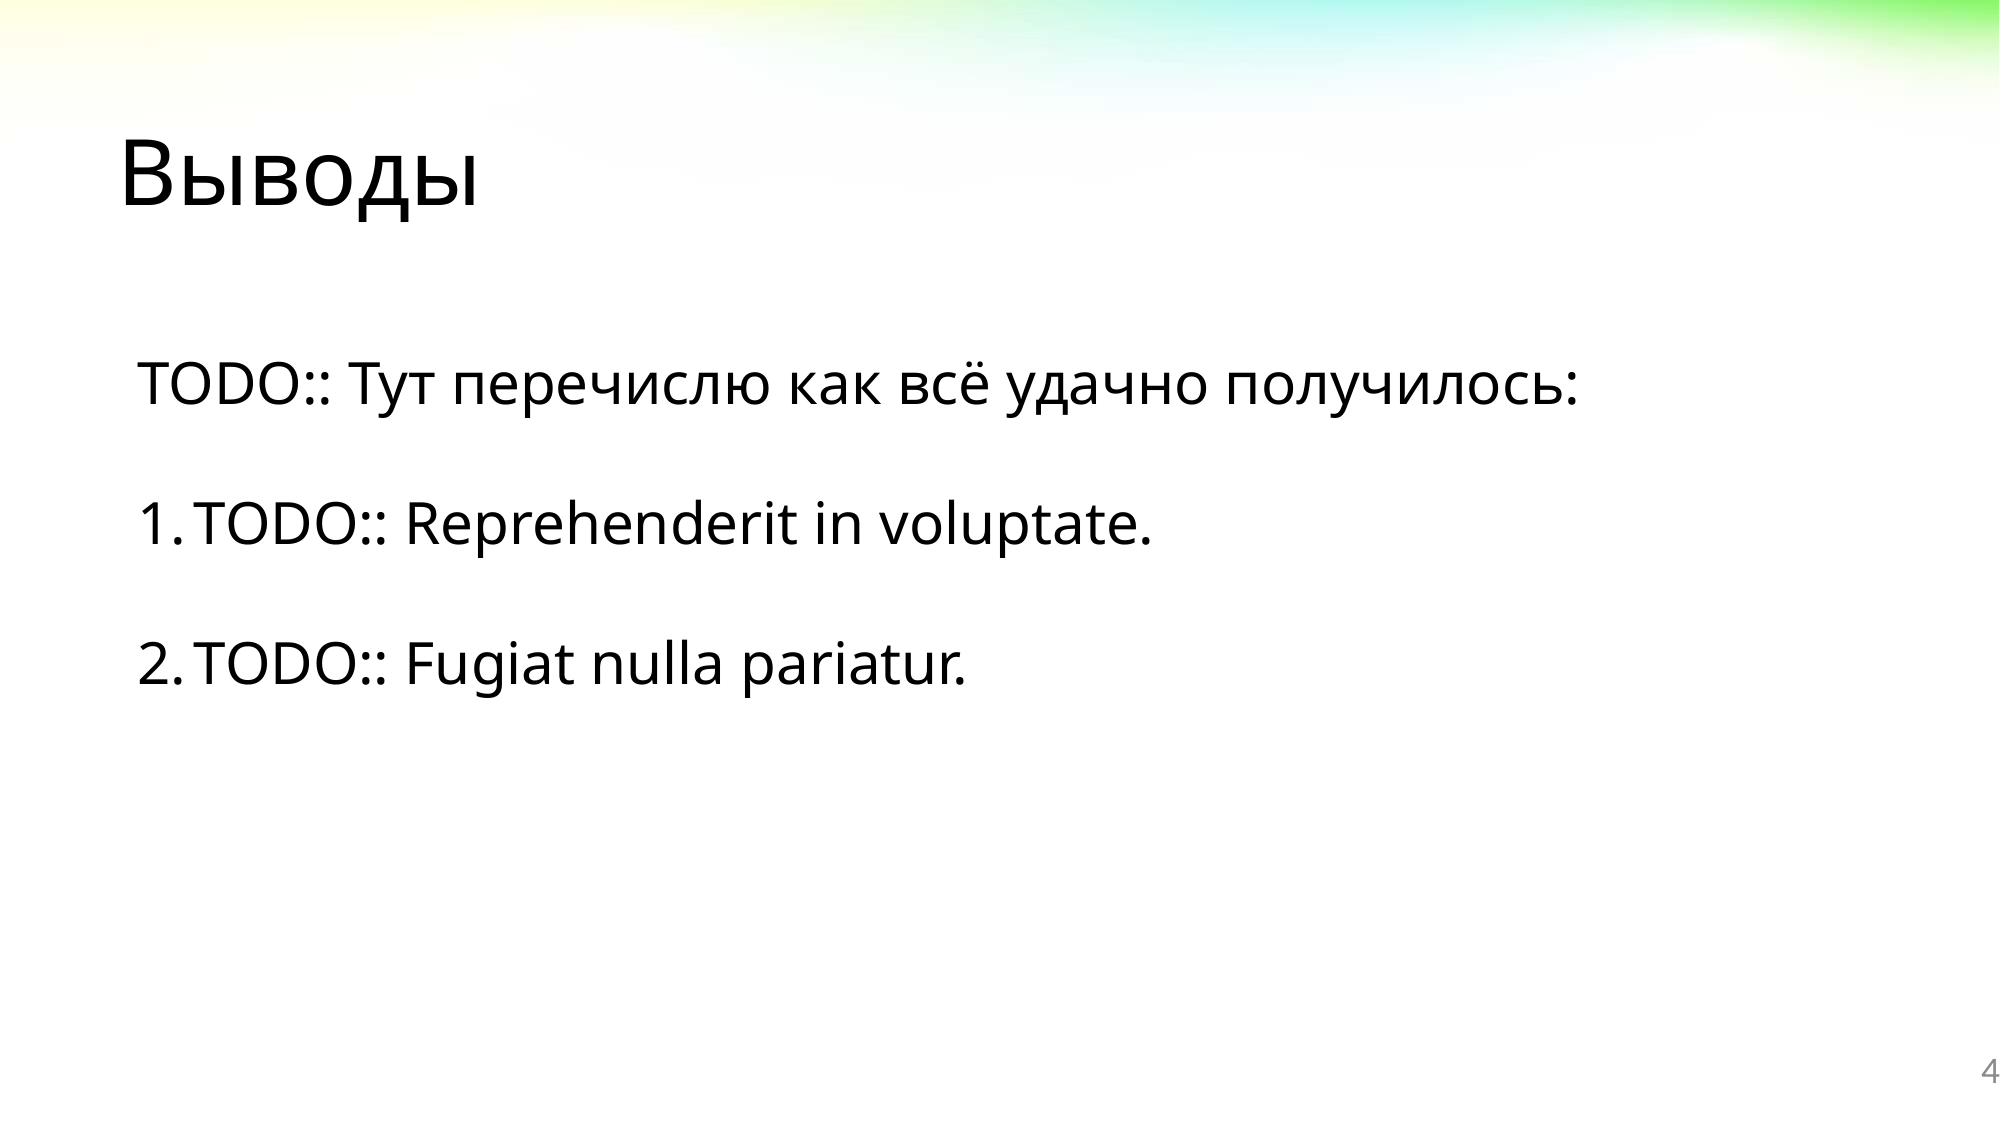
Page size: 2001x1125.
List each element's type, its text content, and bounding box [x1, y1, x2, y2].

text_box [0, 0, 2000, 192]
slide_number 4 [1540, 1046, 2000, 1092]
text_box TODO:: Тут перечислю как всё удачно получилось: TODO:: Reprehenderit in voluptate. TODO:: Fugiat nulla pariatur. [137, 276, 1913, 974]
title Выводы [102, 59, 1863, 278]
text_box [112, 251, 1888, 949]
